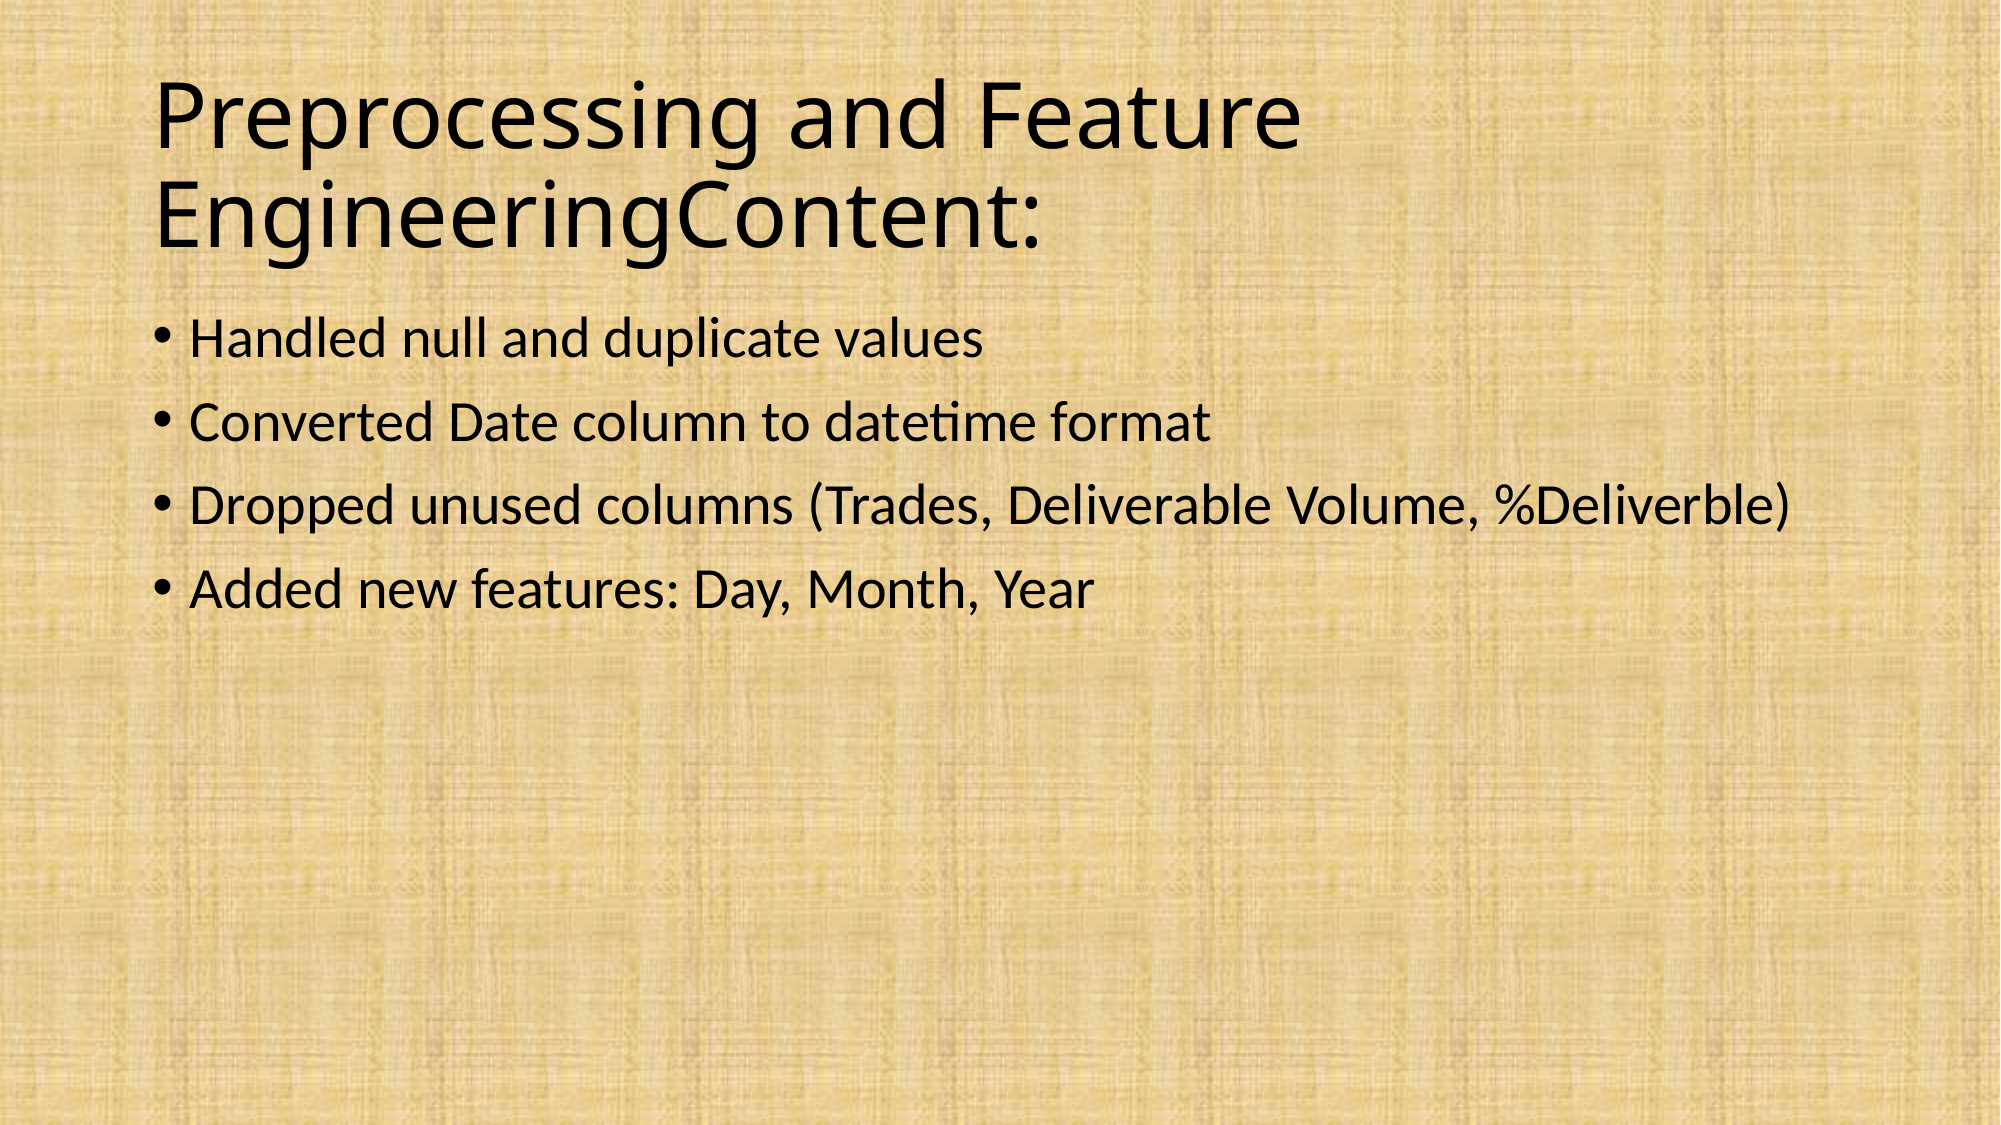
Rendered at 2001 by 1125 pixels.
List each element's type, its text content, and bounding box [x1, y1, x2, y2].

picture [0, 0, 2001, 1125]
title Preprocessing and Feature EngineeringContent: [137, 59, 1863, 278]
list Handled null and duplicate values Converted Date column to datetime format Dropped unused columns (Trades, Deliverable Volume, %Deliverble) Added new features: Day, Month, Year [137, 299, 1863, 1014]
